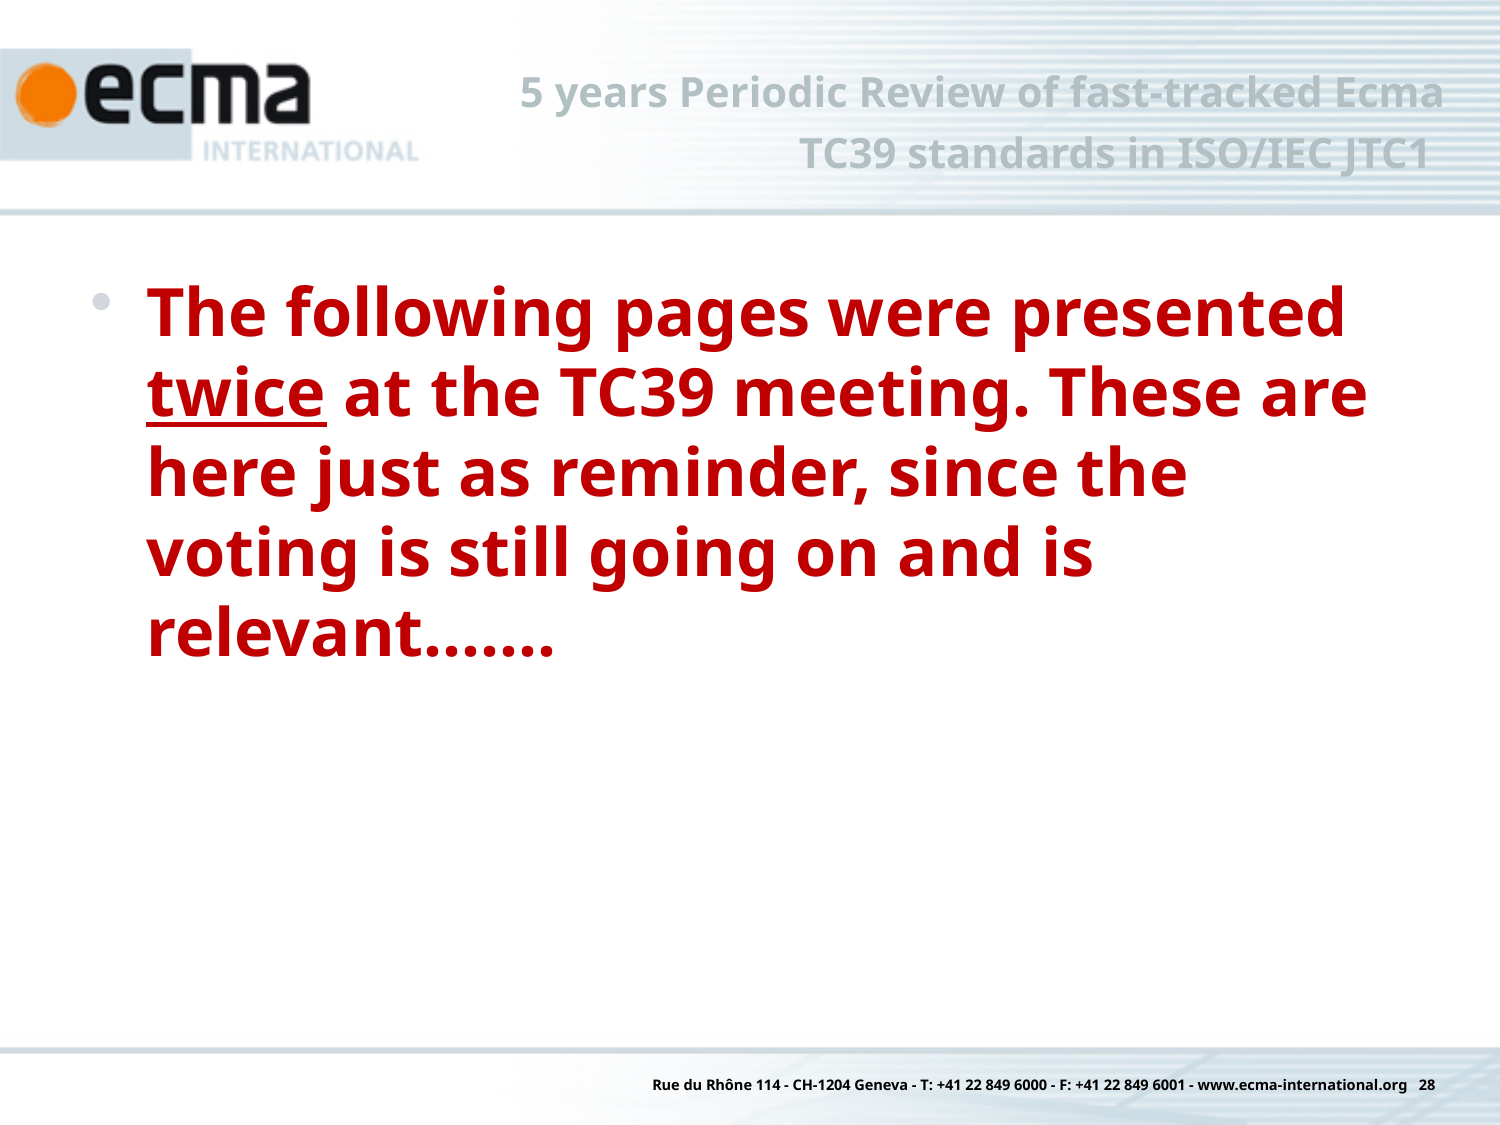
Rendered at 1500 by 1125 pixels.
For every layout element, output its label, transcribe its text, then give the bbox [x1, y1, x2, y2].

title 5 years Periodic Review of fast-tracked Ecma TC39 standards in ISO/IEC JTC1 [502, 41, 1461, 187]
footer Rue du Rhône 114 - CH-1204 Geneva - T: +41 22 849 6000 - F: +41 22 849 6001 - www.ecma-international.org 28 [314, 1051, 1451, 1104]
picture [0, 0, 1500, 1125]
list The following pages were presented twice at the TC39 meeting. These are here just as reminder, since the voting is still going on and is relevant……. [75, 262, 1425, 1005]
